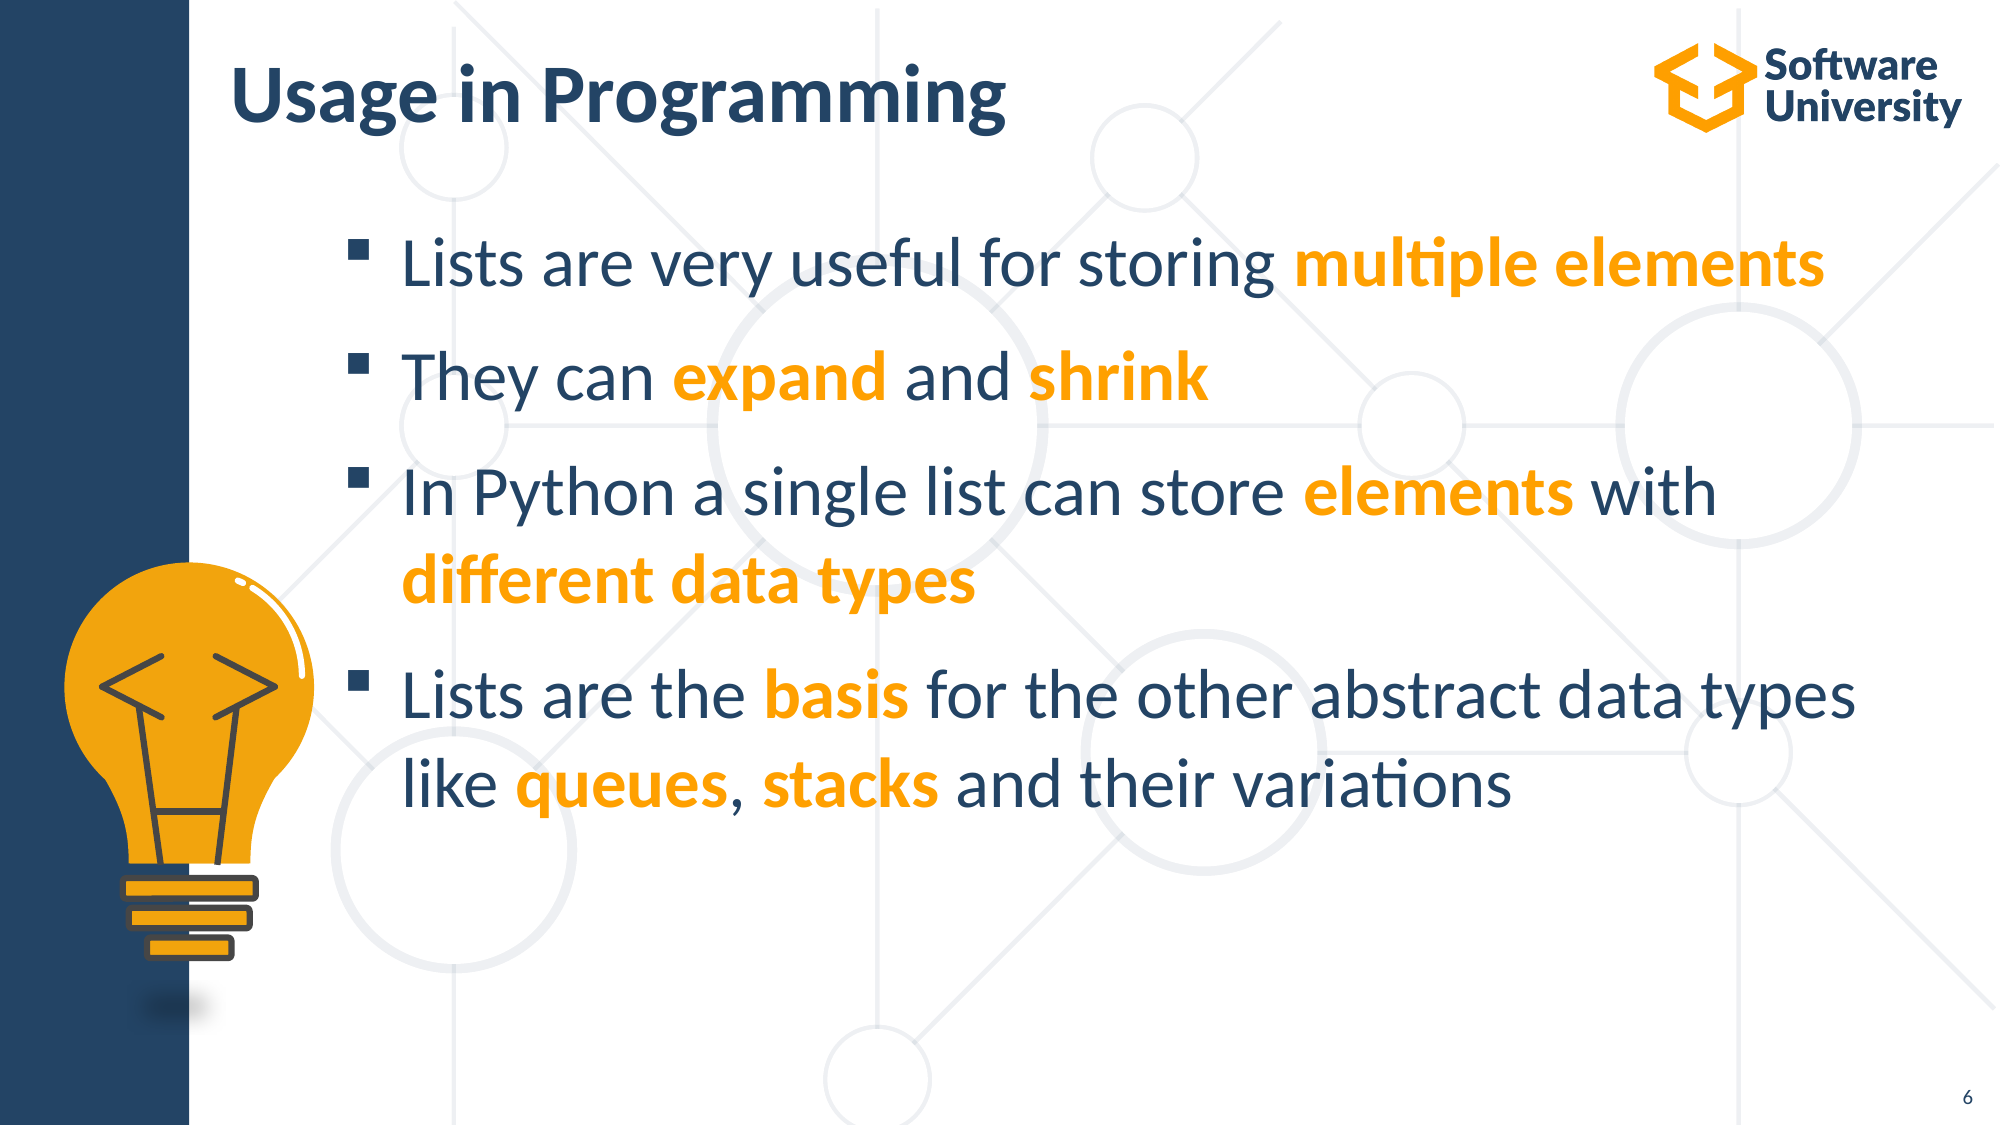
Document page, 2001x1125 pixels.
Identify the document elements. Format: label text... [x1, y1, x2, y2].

text_box 6 [1927, 1067, 1989, 1117]
picture [1641, 31, 1973, 145]
list Lists are very useful for storing multiple elements They can expand and shrink In Python a single list can store elements with different data types Lists are the basis for the other abstract data types like queues, stacks and their variations [324, 205, 1989, 1090]
title Usage in Programming [212, 16, 1628, 162]
